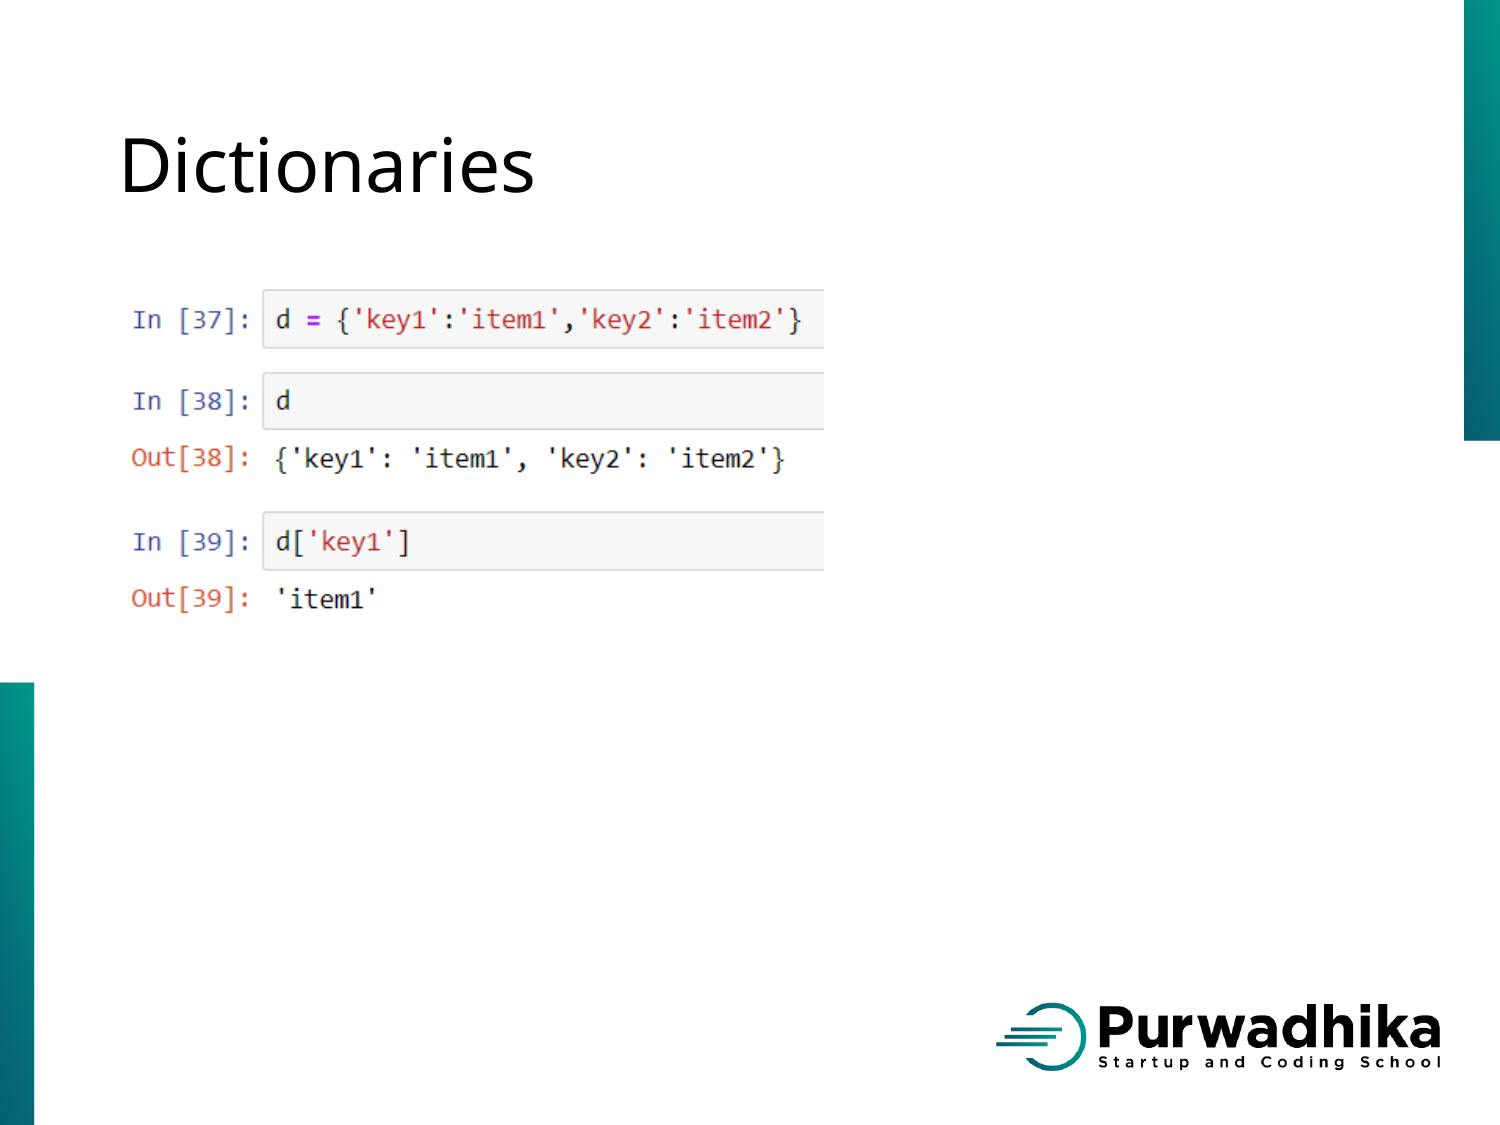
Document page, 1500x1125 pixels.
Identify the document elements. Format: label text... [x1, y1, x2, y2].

picture [0, 0, 1500, 1125]
title Dictionaries [103, 59, 1397, 278]
